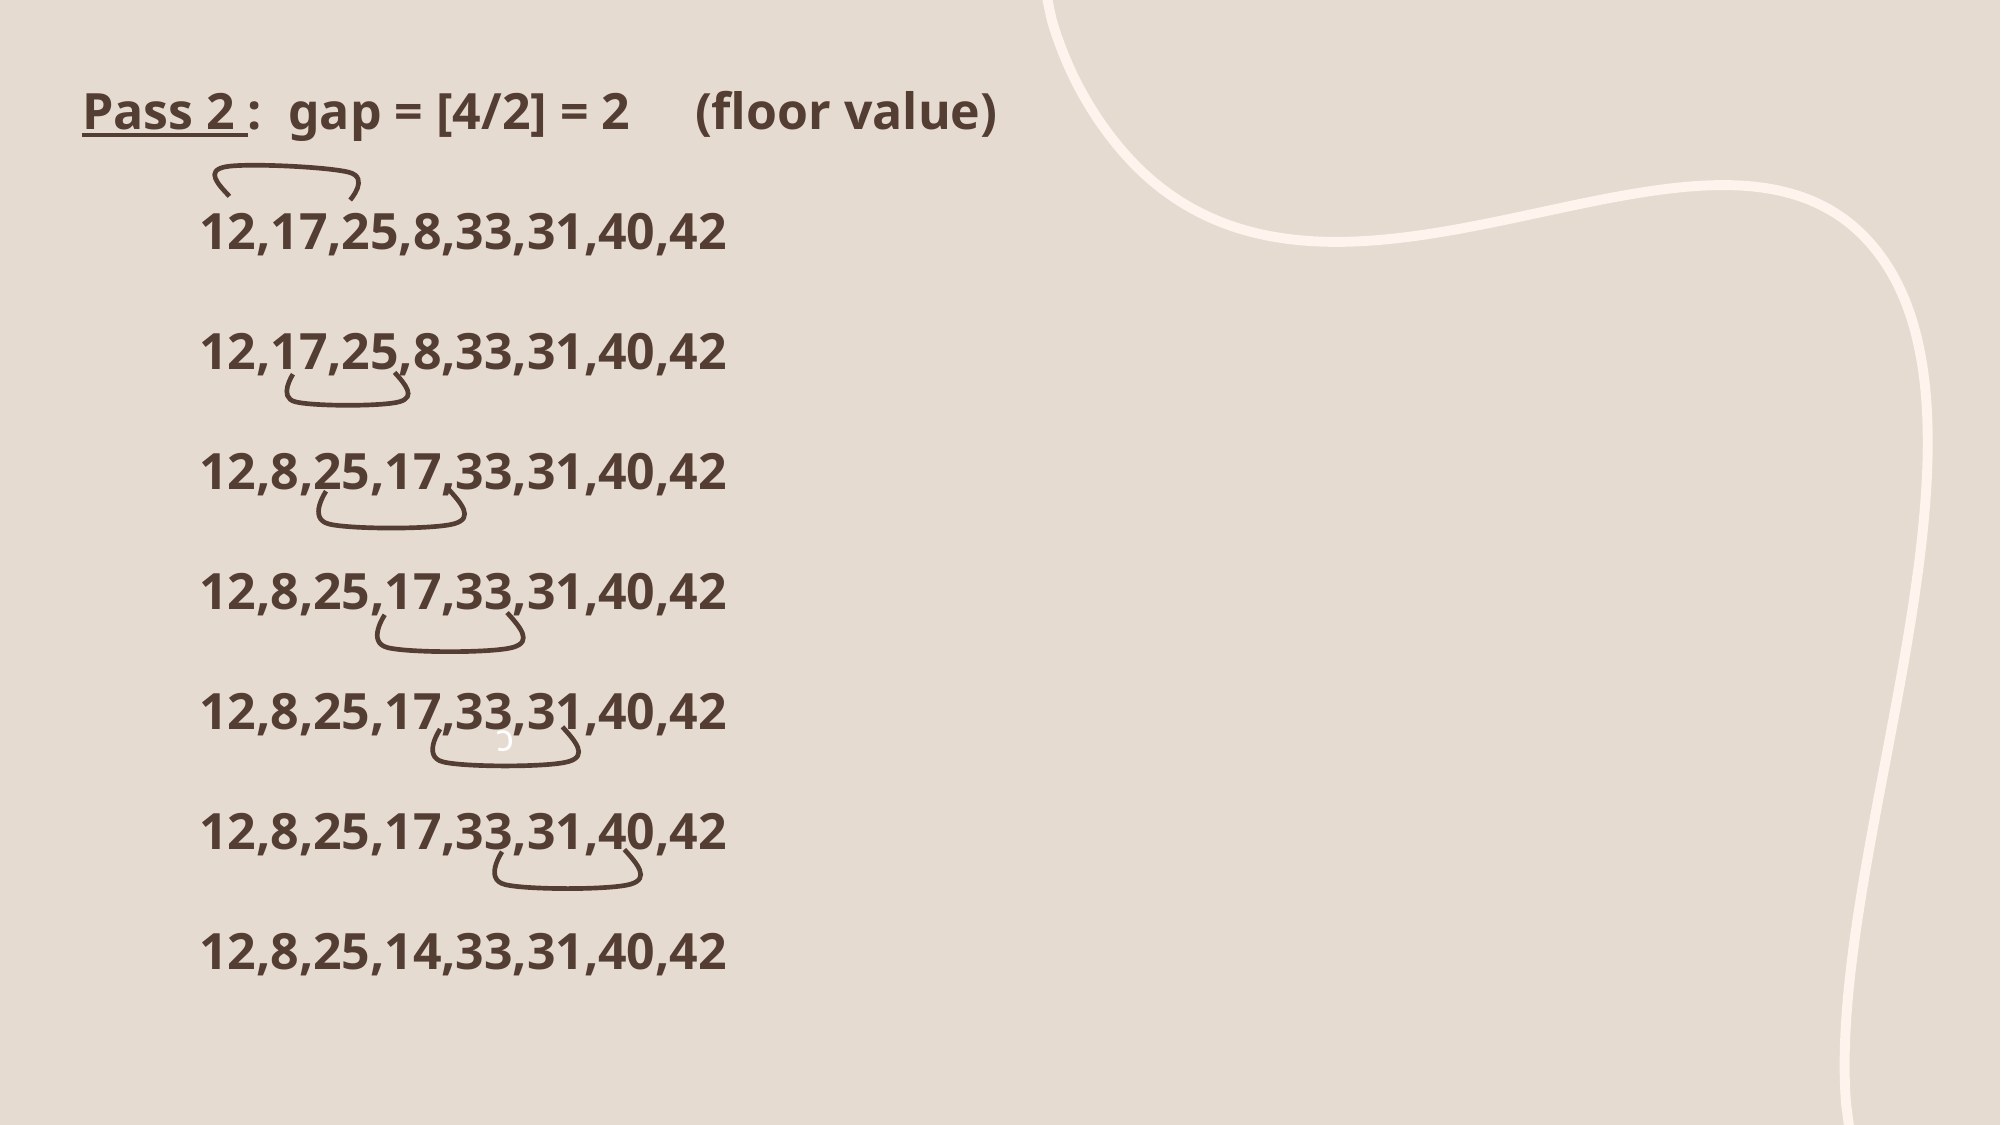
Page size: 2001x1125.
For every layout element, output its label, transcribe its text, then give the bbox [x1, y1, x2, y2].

text_box [317, 488, 466, 530]
text_box [213, 164, 360, 201]
text_box Pass 2 : gap = [4/2] = 2 (floor value) 12,17,25,8,33,31,40,42 12,17,25,8,33,31,40,42 12,8,25,17,33,31,40,42 12,8,25,17,33,31,40,42 12,8,25,17,33,31,40,42 12,8,25,17,33,31,40,42 12,8,25,14,33,31,40,42 [67, 71, 1809, 987]
text_box [376, 611, 525, 653]
text_box c [431, 726, 580, 767]
text_box [285, 371, 410, 407]
text_box [493, 848, 642, 890]
